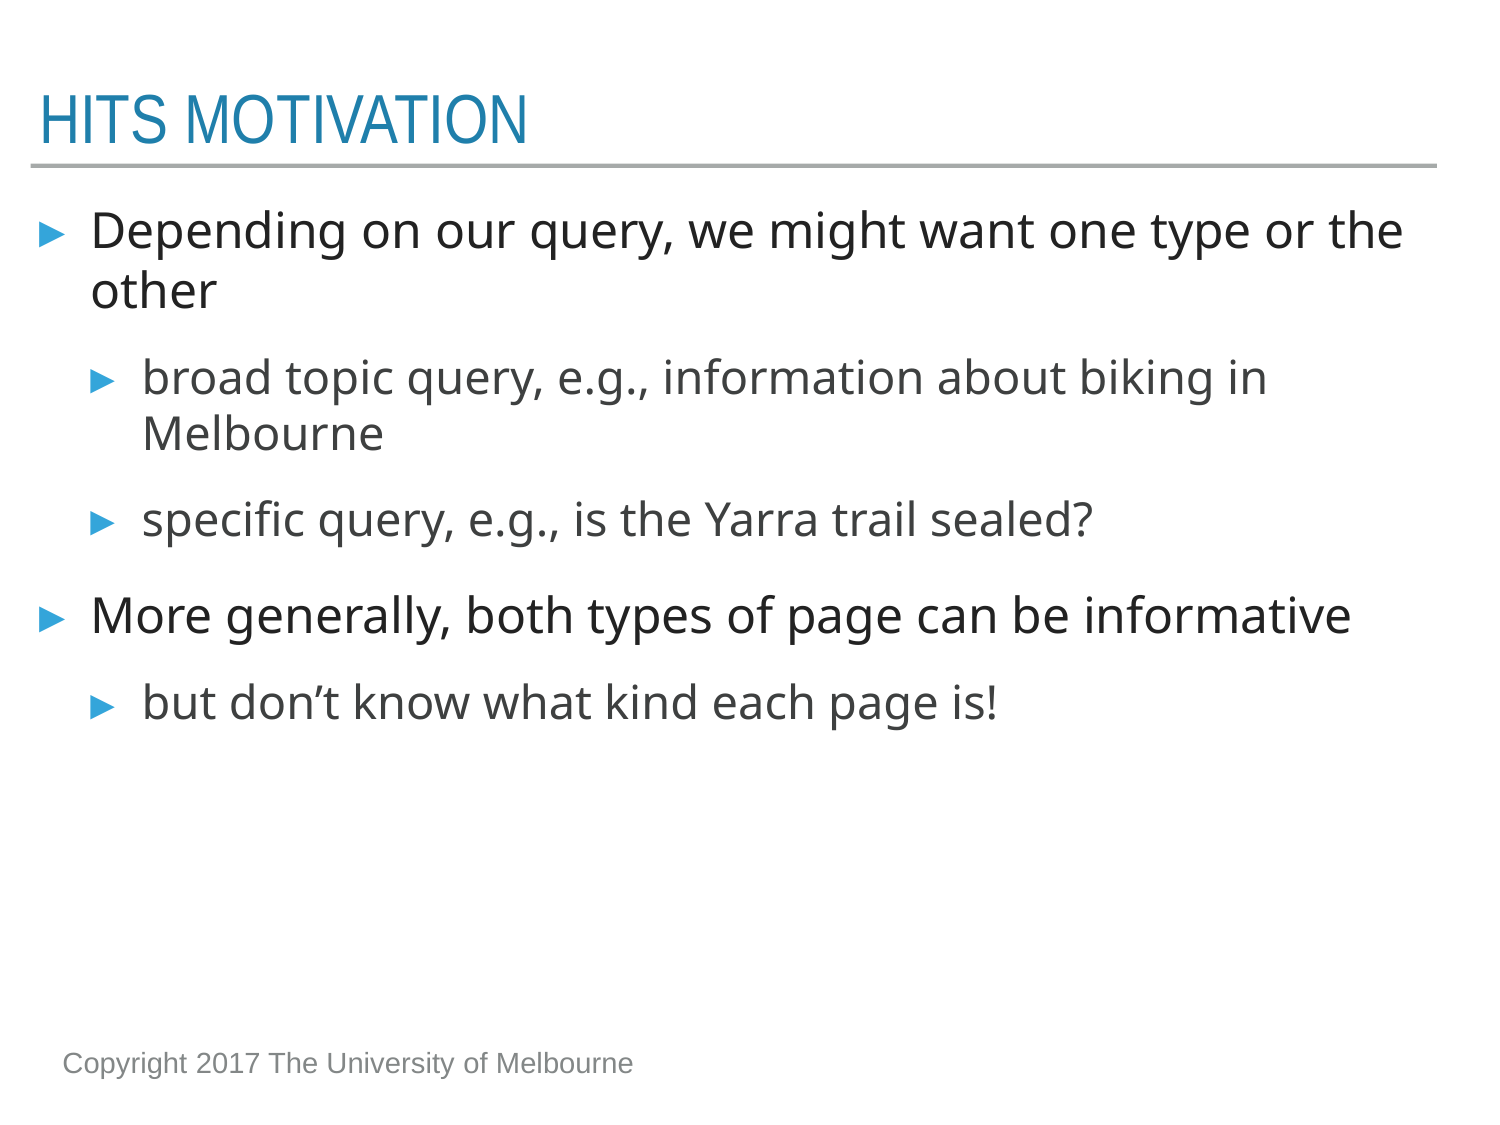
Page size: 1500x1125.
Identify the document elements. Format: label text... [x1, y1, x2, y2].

list Depending on our query, we might want one type or the other broad topic query, e.g., information about biking in Melbourne specific query, e.g., is the Yarra trail sealed? More generally, both types of page can be informative but don’t know what kind each page is! [30, 189, 1438, 1091]
title HITS motivation [30, 81, 1438, 167]
